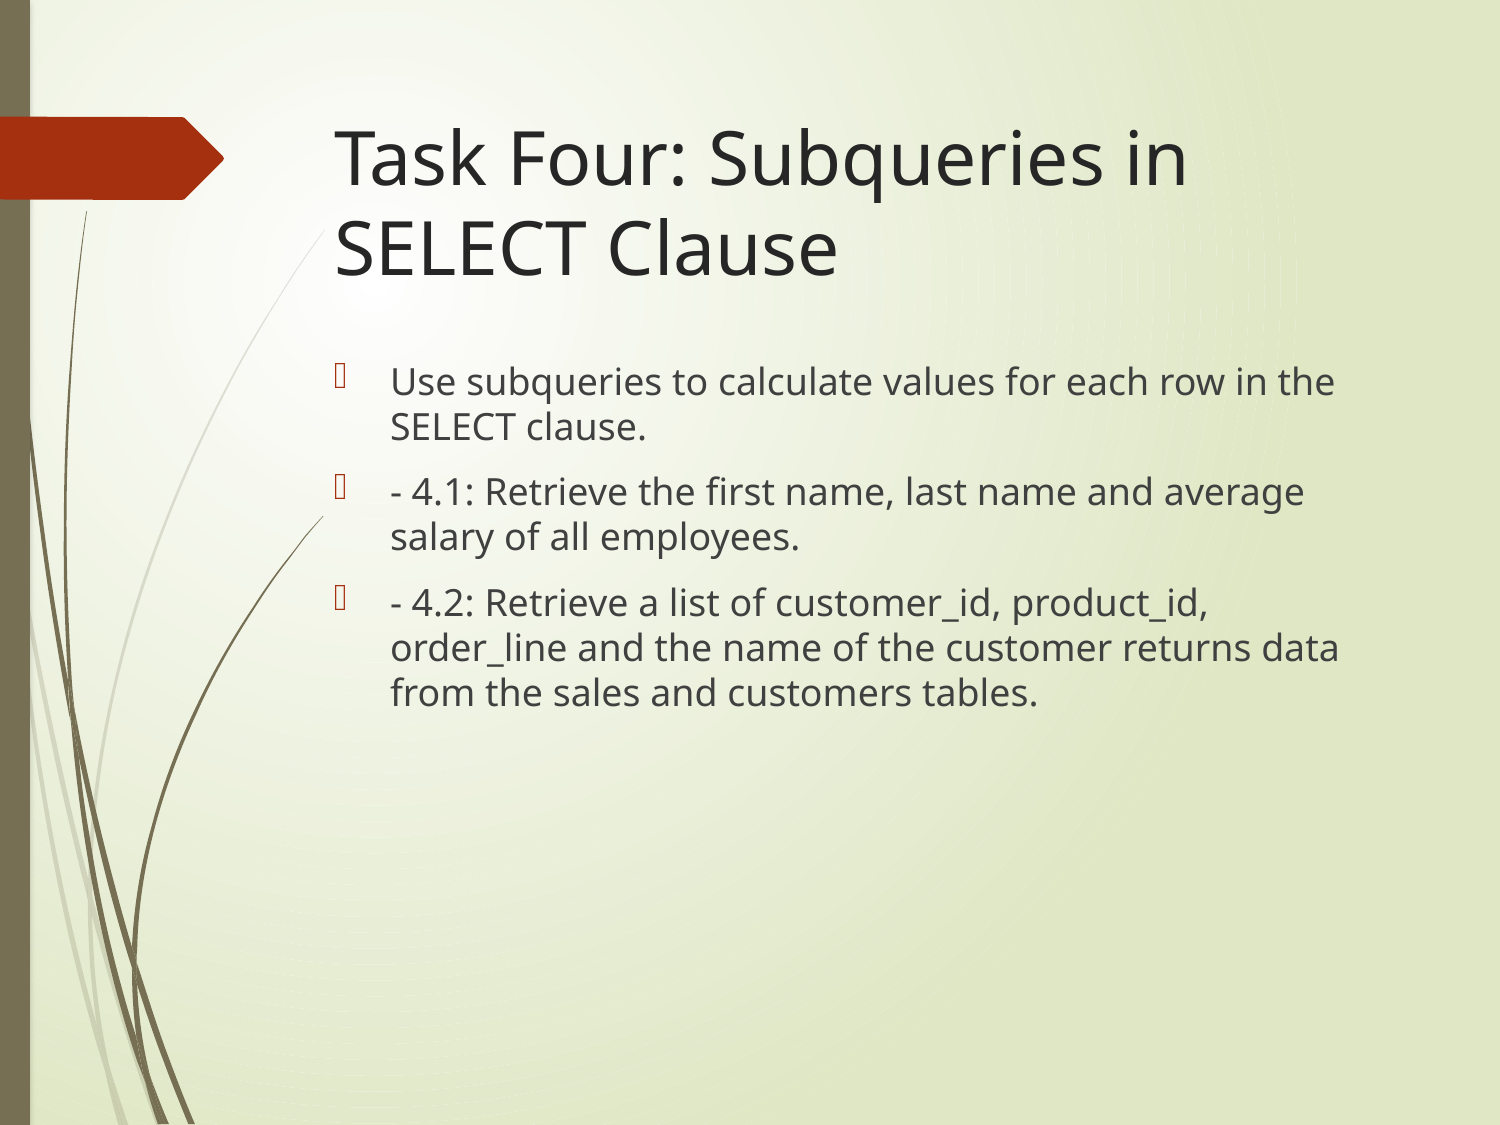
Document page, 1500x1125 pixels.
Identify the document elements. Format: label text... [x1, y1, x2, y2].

title Task Four: Subqueries in SELECT Clause [319, 102, 1400, 313]
list Use subqueries to calculate values for each row in the SELECT clause. - 4.1: Retrieve the first name, last name and average salary of all employees. - 4.2: Retrieve a list of customer_id, product_id, order_line and the name of the customer returns data from the sales and customers tables. [318, 350, 1400, 970]
